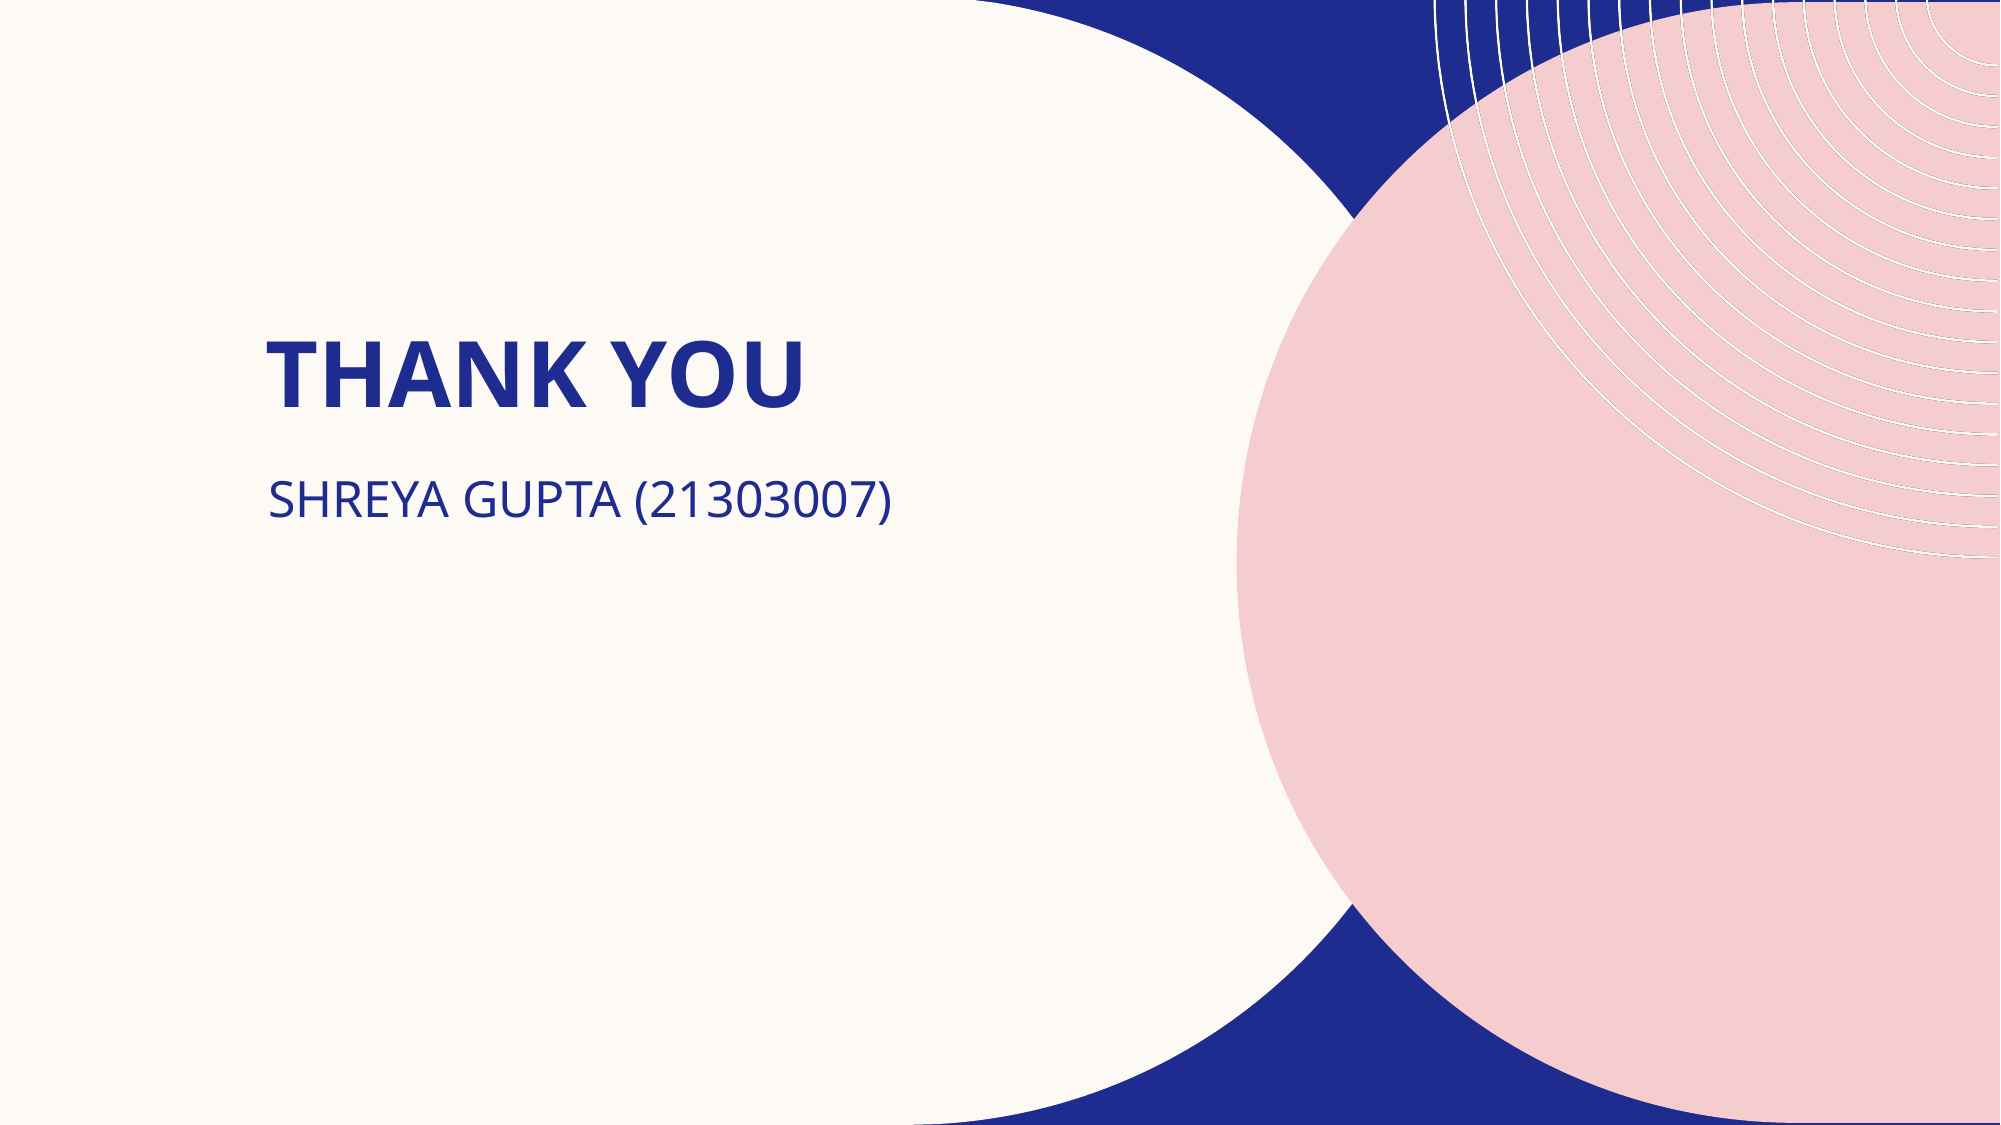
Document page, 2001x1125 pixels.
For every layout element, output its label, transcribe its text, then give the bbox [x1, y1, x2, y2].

subtitle SHREYA GUPTA (21303007) [253, 467, 938, 824]
picture [1433, 0, 1997, 559]
title THANK YOU [250, 323, 935, 434]
